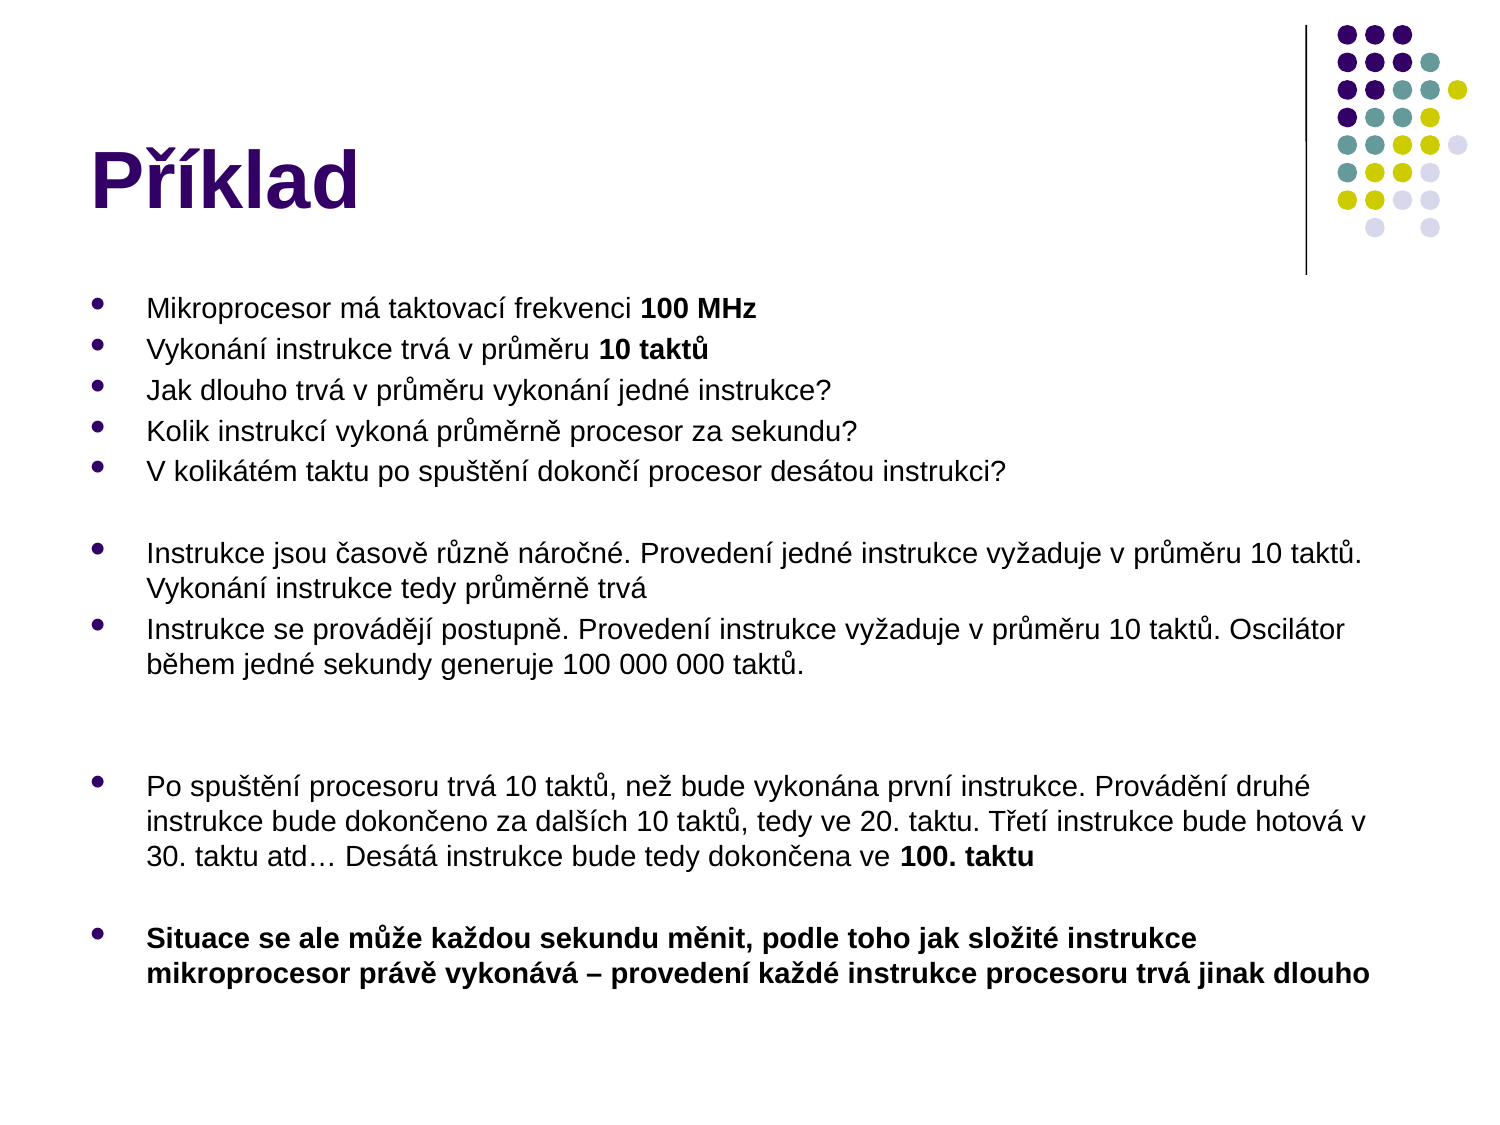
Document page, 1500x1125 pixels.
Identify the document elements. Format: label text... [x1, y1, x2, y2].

title Příklad [75, 20, 1313, 233]
